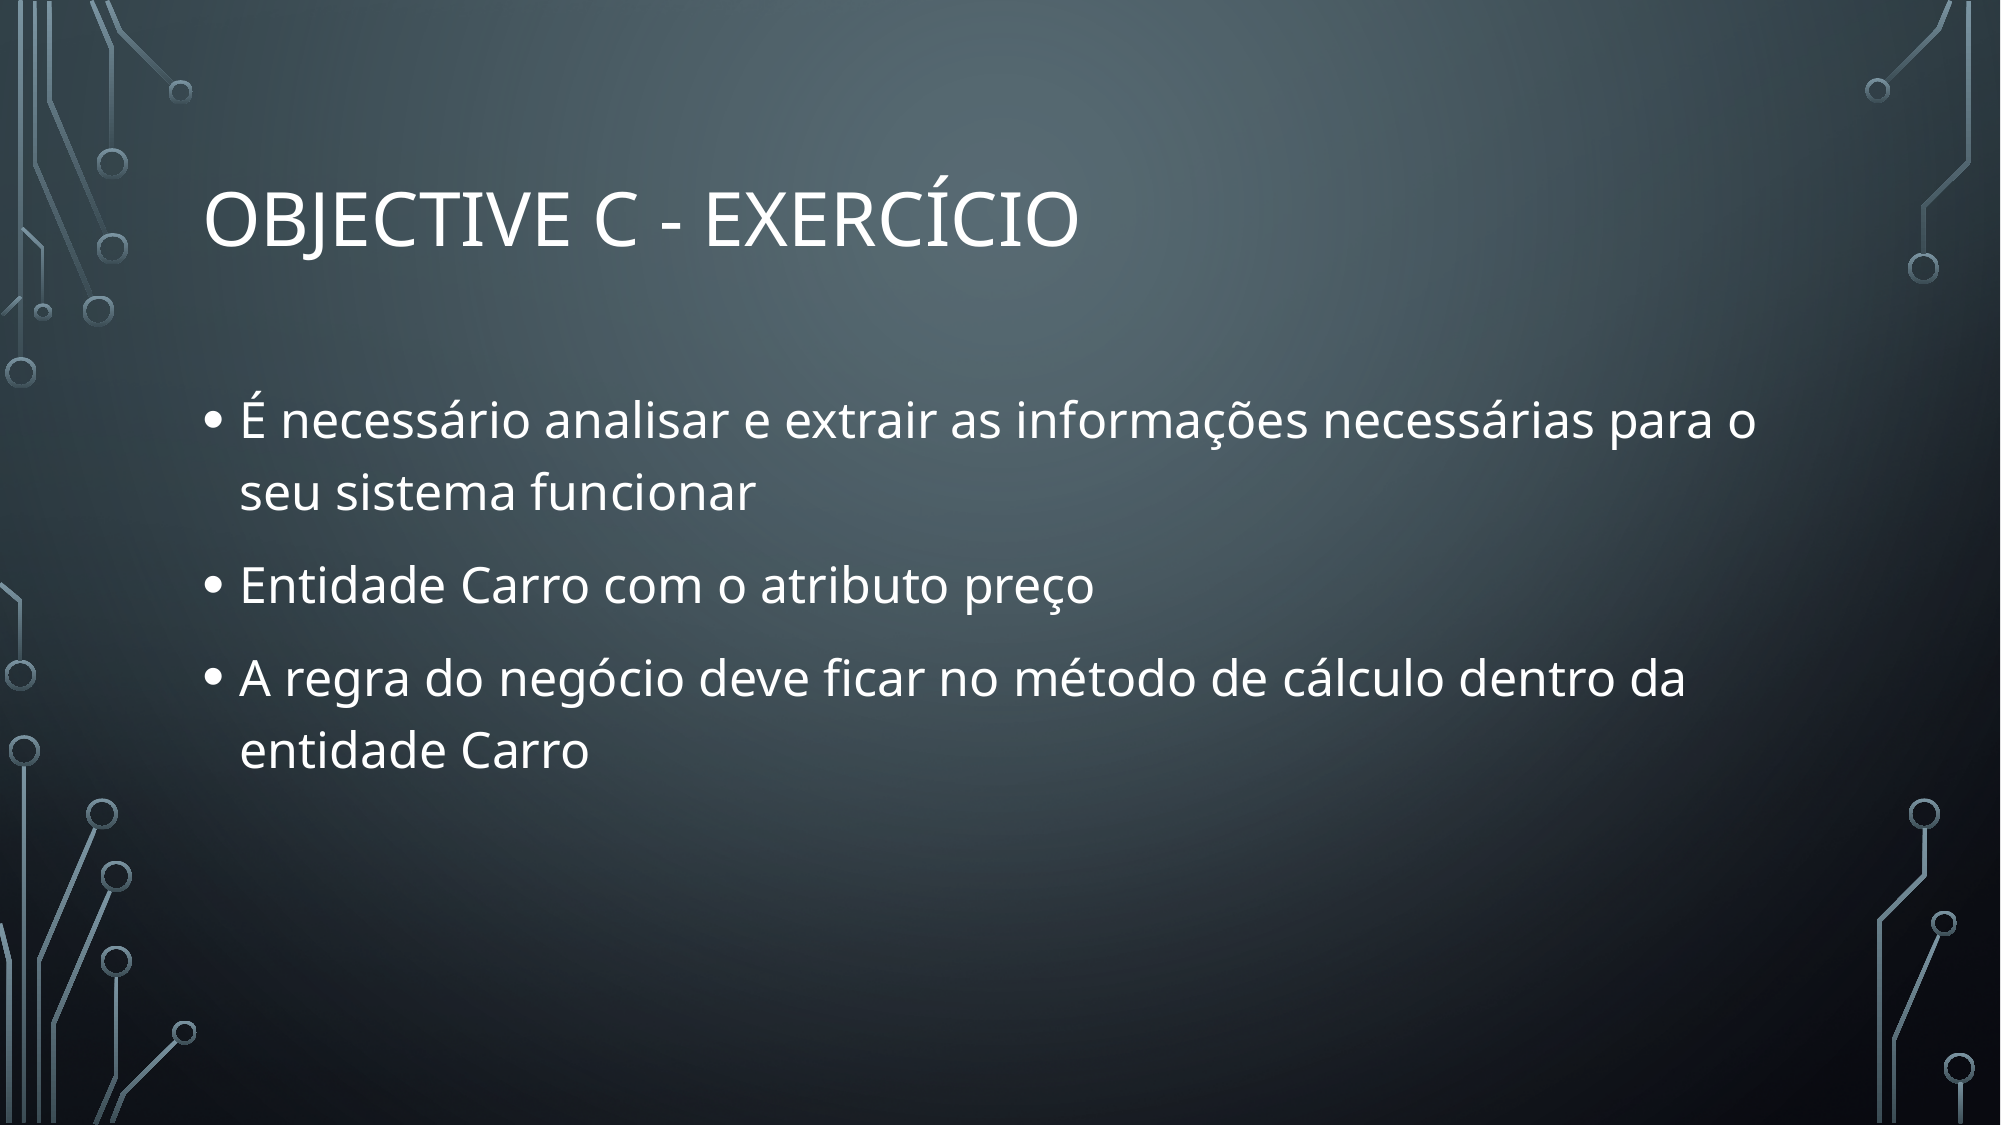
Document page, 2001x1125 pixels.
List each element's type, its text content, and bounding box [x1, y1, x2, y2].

title Objective c - exercício [187, 101, 1813, 344]
list É necessário analisar e extrair as informações necessárias para o seu sistema funcionar Entidade Carro com o atributo preço A regra do negócio deve ficar no método de cálculo dentro da entidade Carro [187, 369, 1813, 950]
